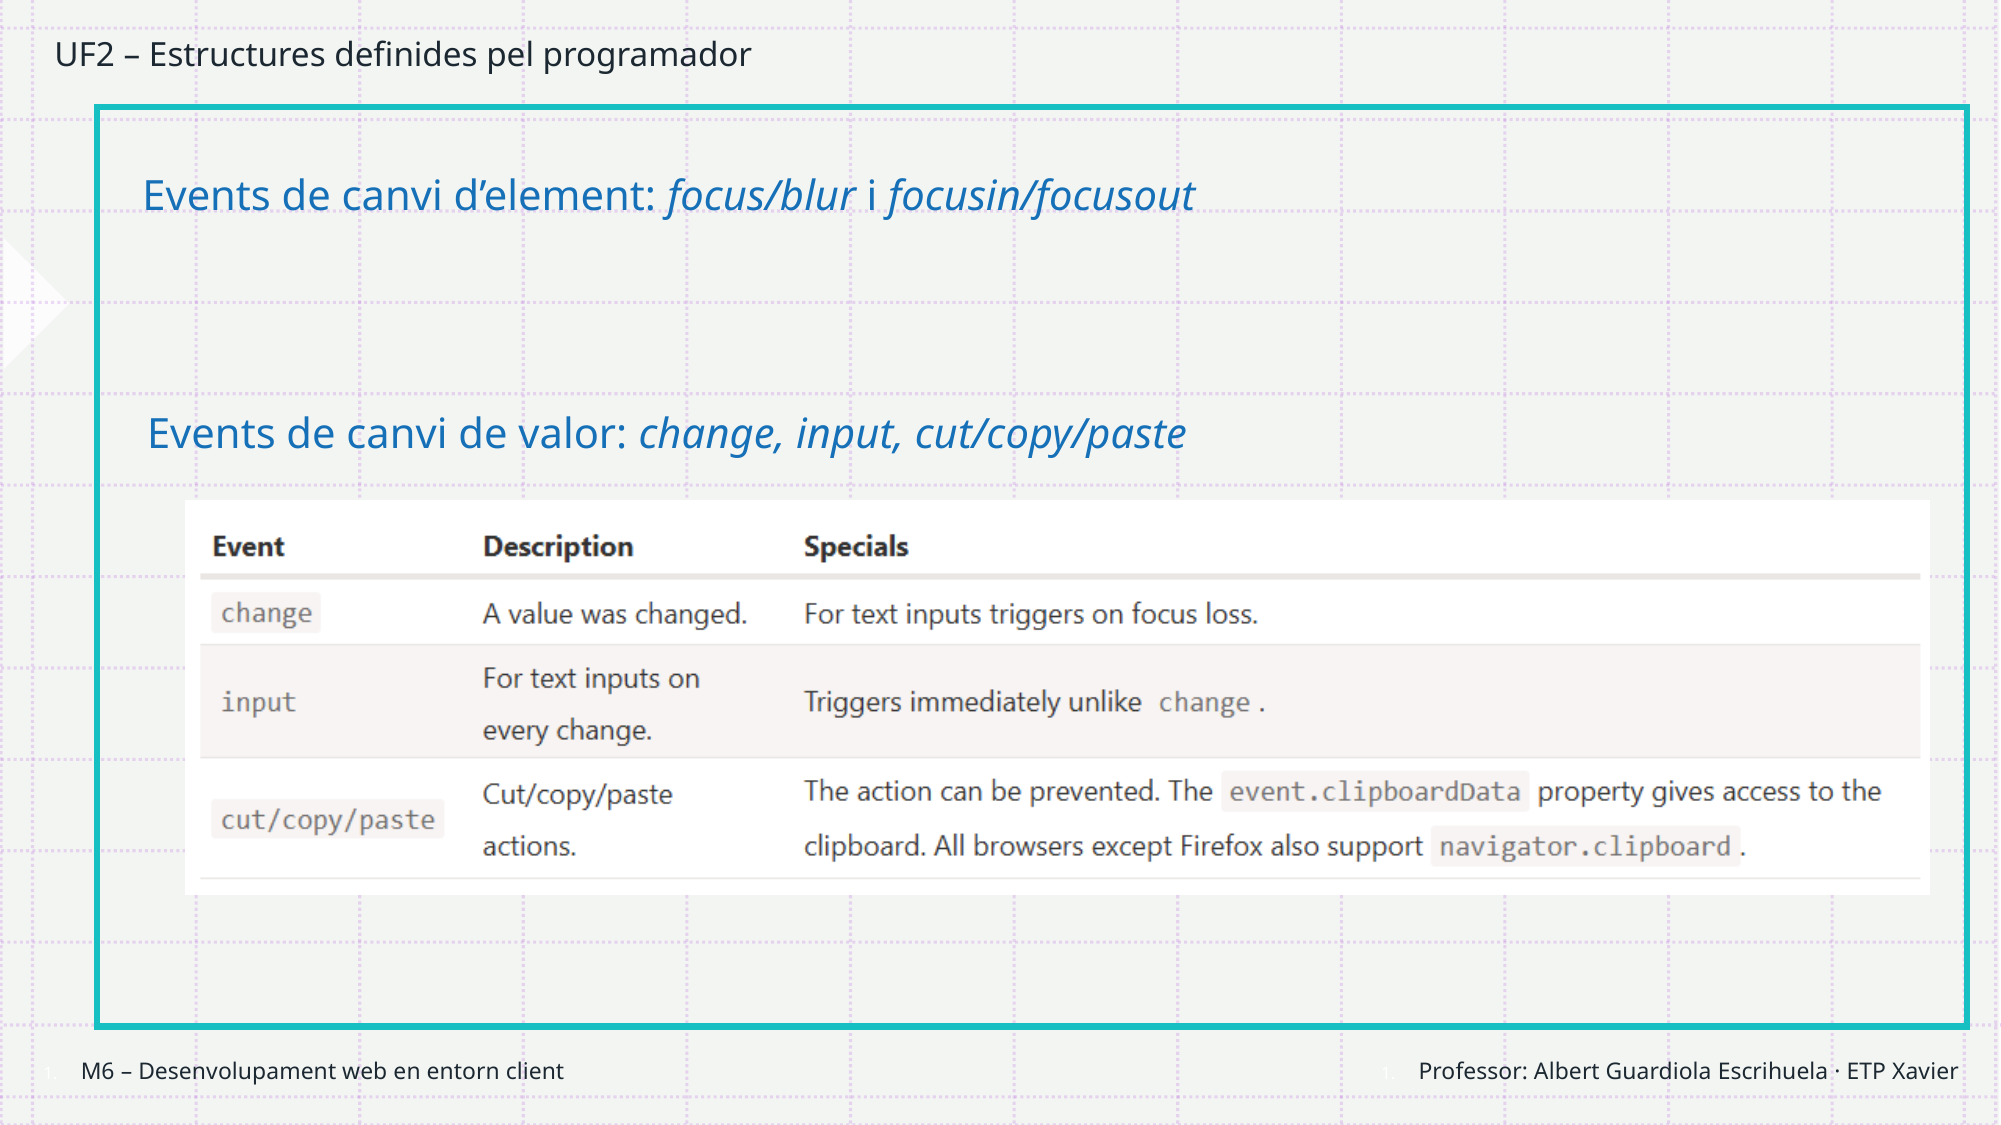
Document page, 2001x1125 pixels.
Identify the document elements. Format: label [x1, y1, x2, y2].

picture [185, 500, 1930, 895]
text_box [0, 0, 2000, 1125]
